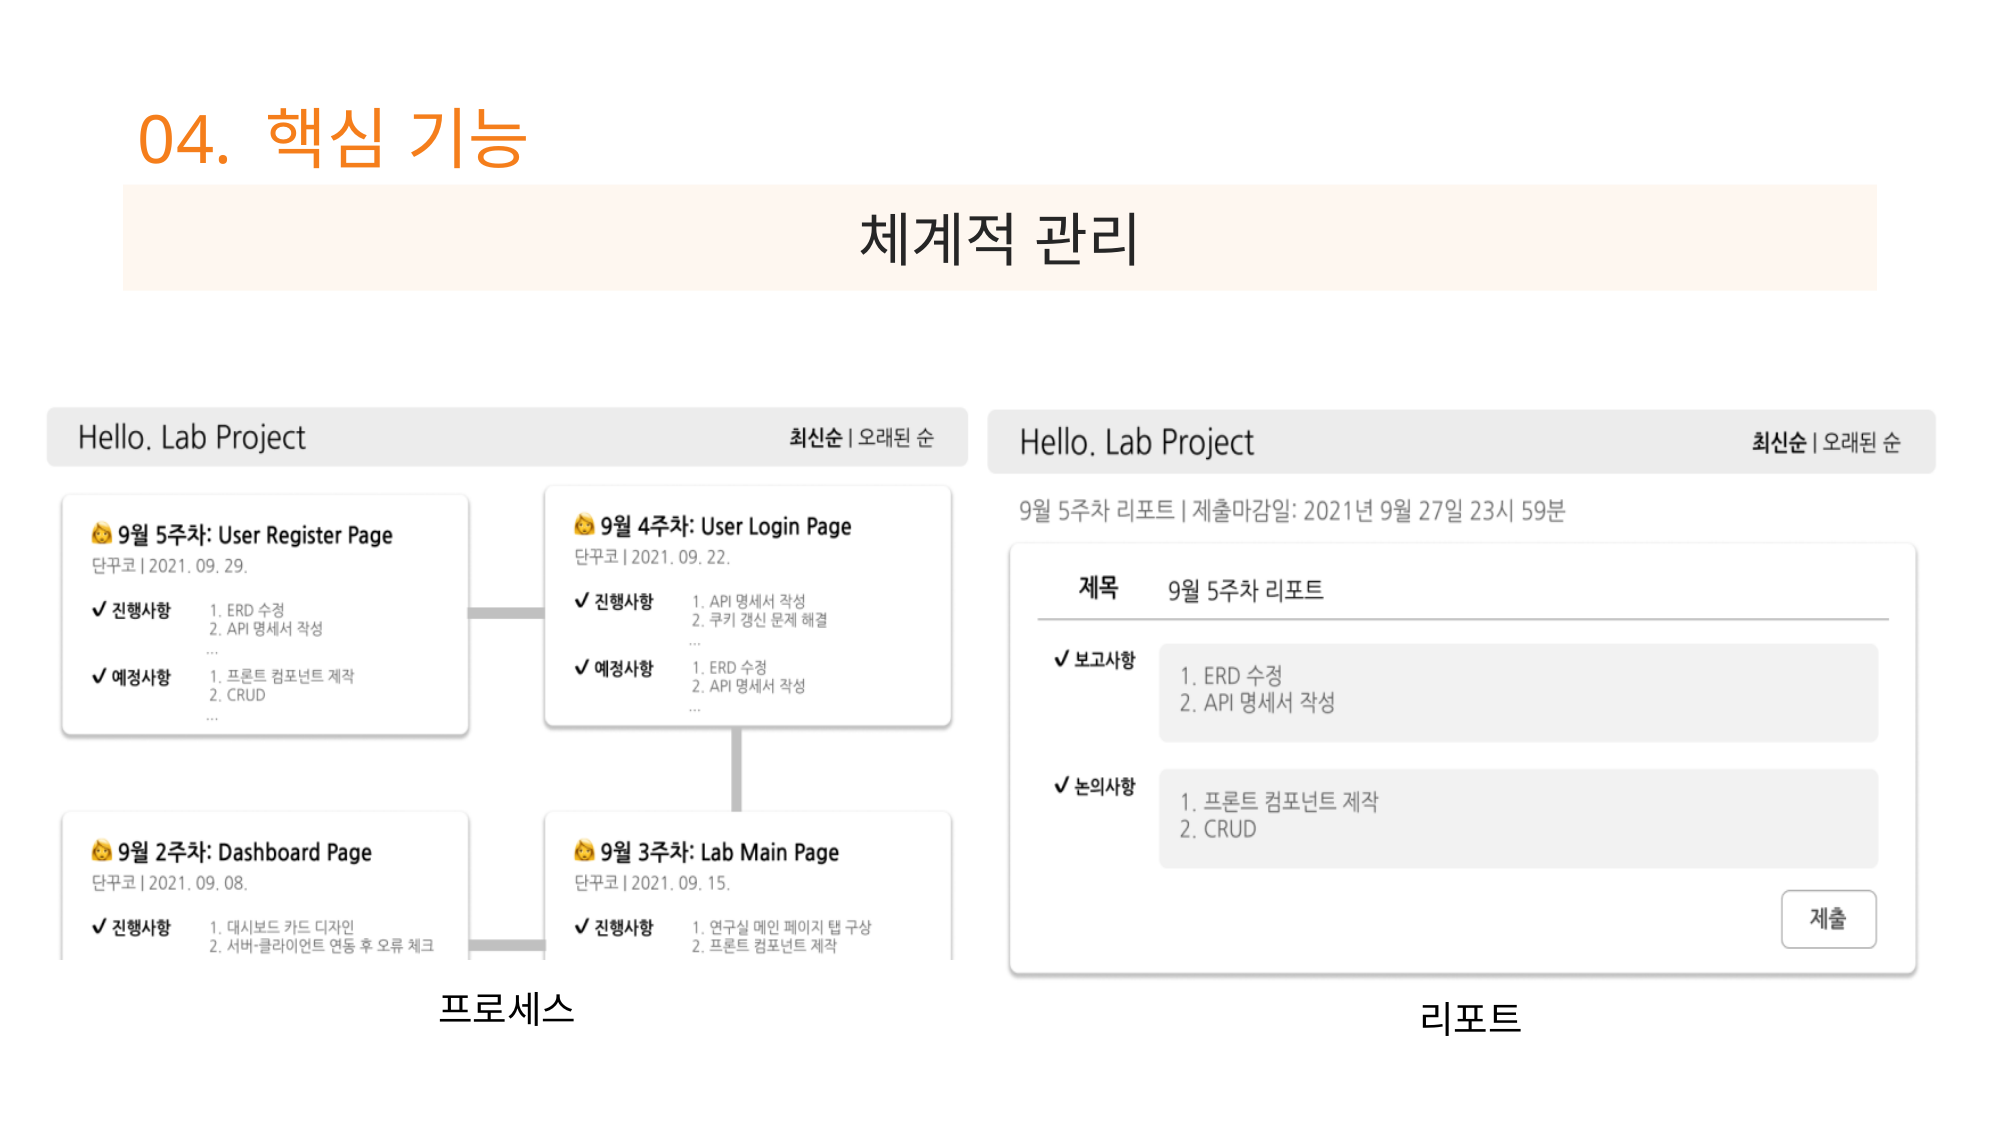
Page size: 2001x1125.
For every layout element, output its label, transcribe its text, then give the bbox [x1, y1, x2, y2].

text_box 체계적 관리 [122, 184, 1878, 292]
picture [23, 383, 1949, 1009]
text_box 프로세스 [423, 978, 592, 1039]
text_box 04. 핵심 기능 [123, 89, 1345, 185]
text_box 리포트 [1404, 1009, 1538, 1048]
